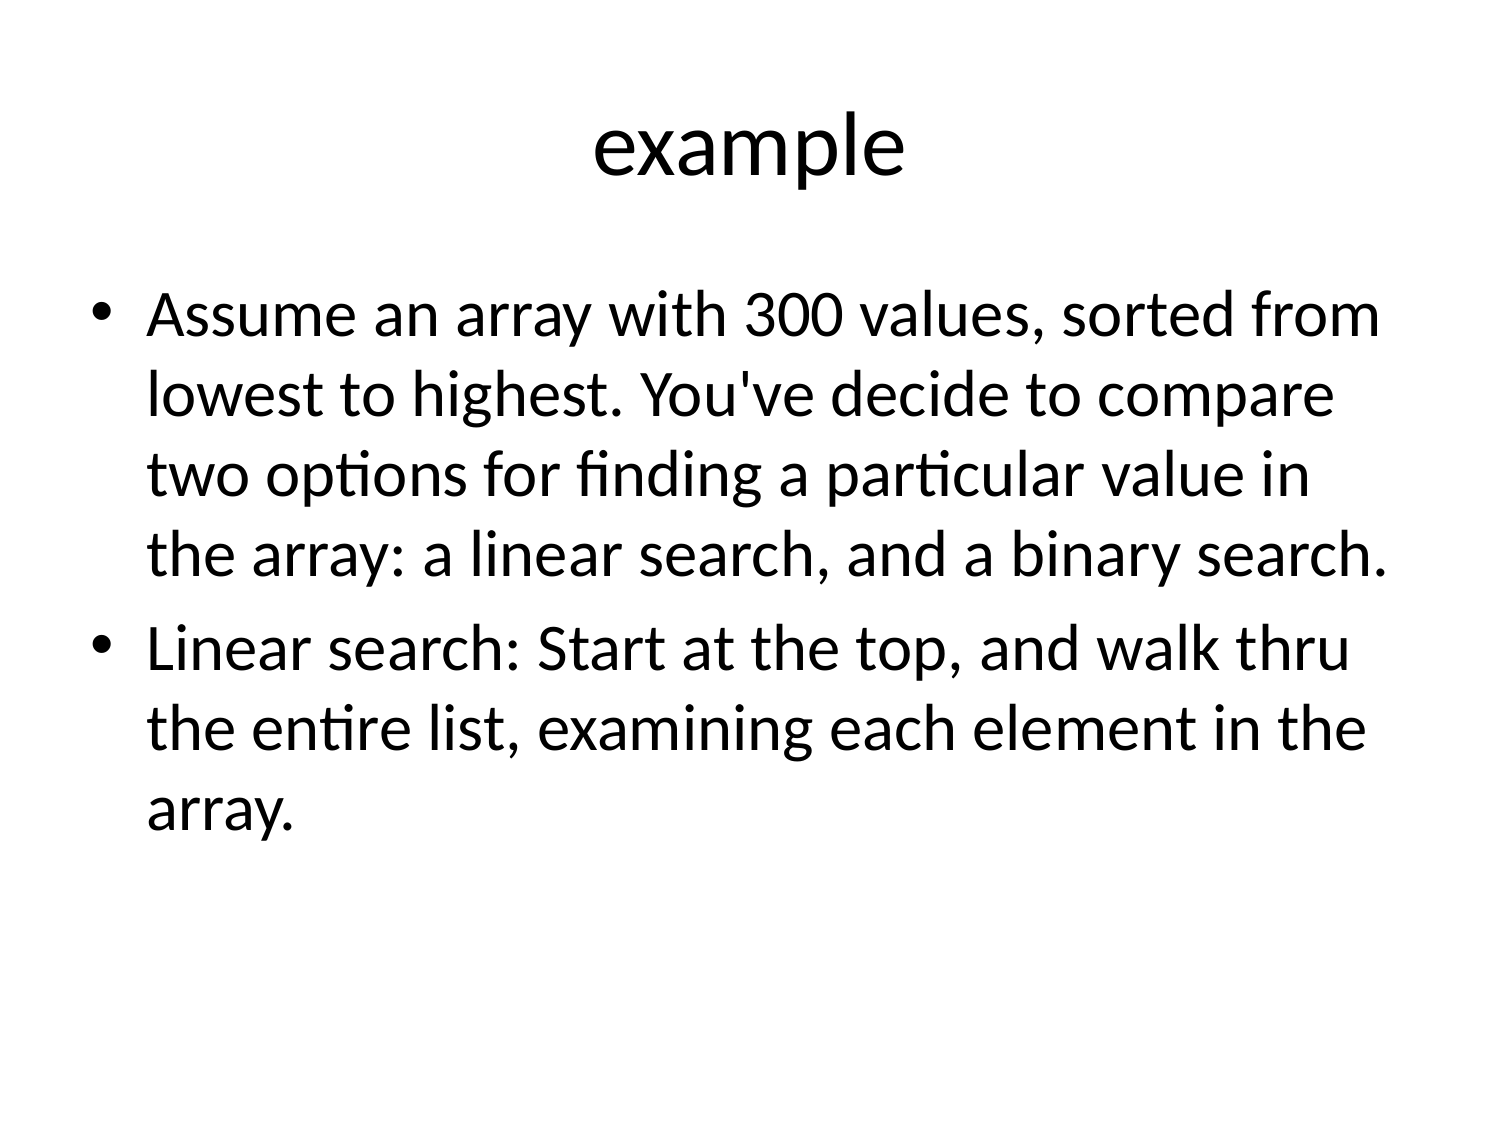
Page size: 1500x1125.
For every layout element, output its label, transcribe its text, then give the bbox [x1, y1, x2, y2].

title example [75, 45, 1425, 233]
list Assume an array with 300 values, sorted from lowest to highest. You've decide to compare two options for finding a particular value in the array: a linear search, and a binary search. Linear search: Start at the top, and walk thru the entire list, examining each element in the array. [75, 262, 1425, 1005]
